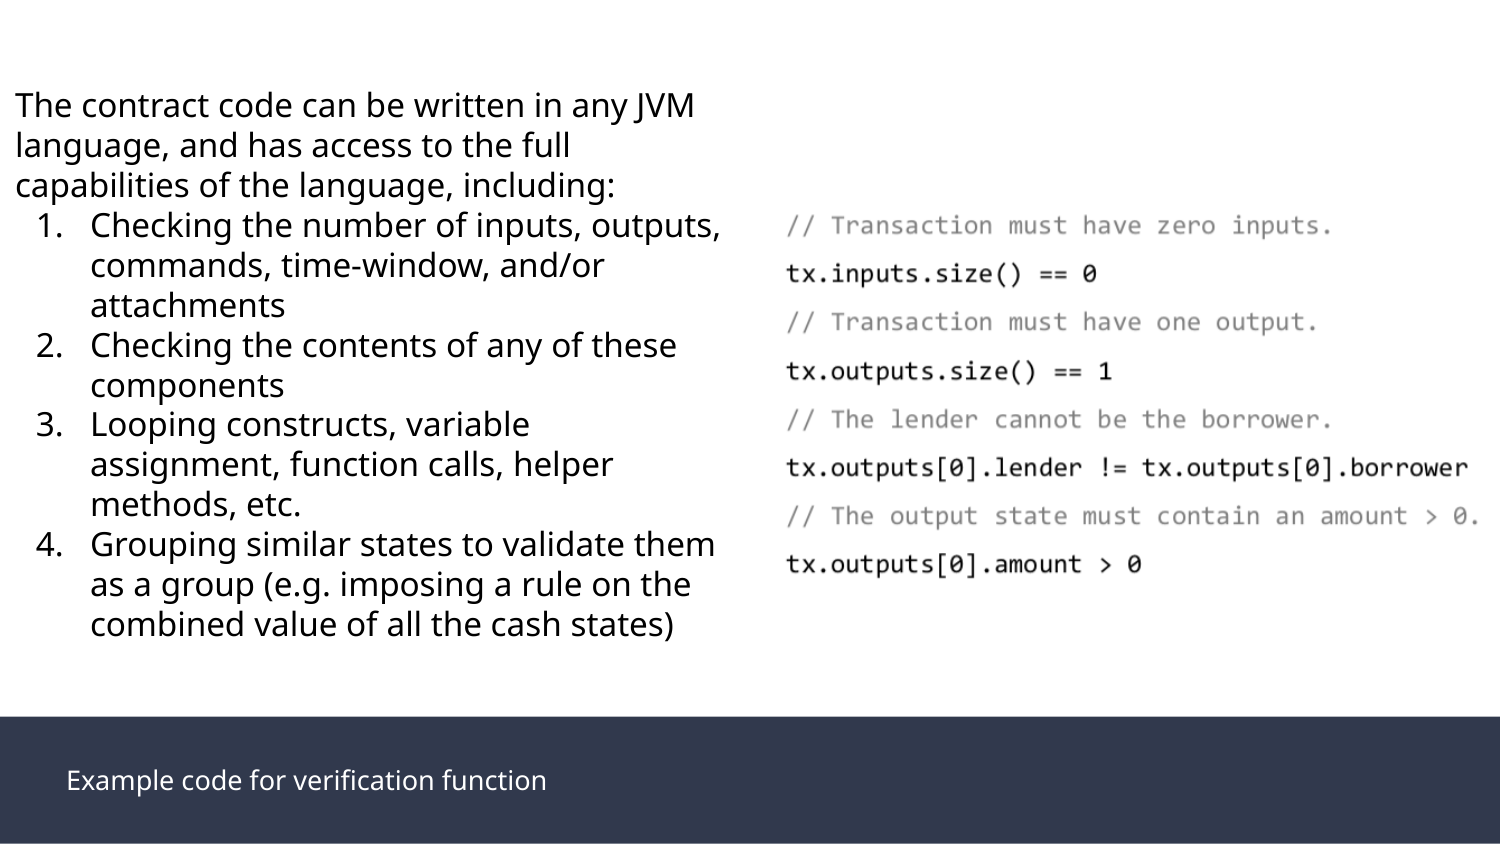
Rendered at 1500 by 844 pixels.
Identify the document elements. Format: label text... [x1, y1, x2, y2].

text_box The contract code can be written in any JVM language, and has access to the full capabilities of the language, including: Checking the number of inputs, outputs, commands, time-window, and/or attachments Checking the contents of any of these components Looping constructs, variable assignment, function calls, helper methods, etc. Grouping similar states to validate them as a group (e.g. imposing a rule on the combined value of all the cash states) [0, 69, 741, 599]
list Example code for verification function [51, 741, 1361, 818]
picture [759, 201, 1500, 588]
